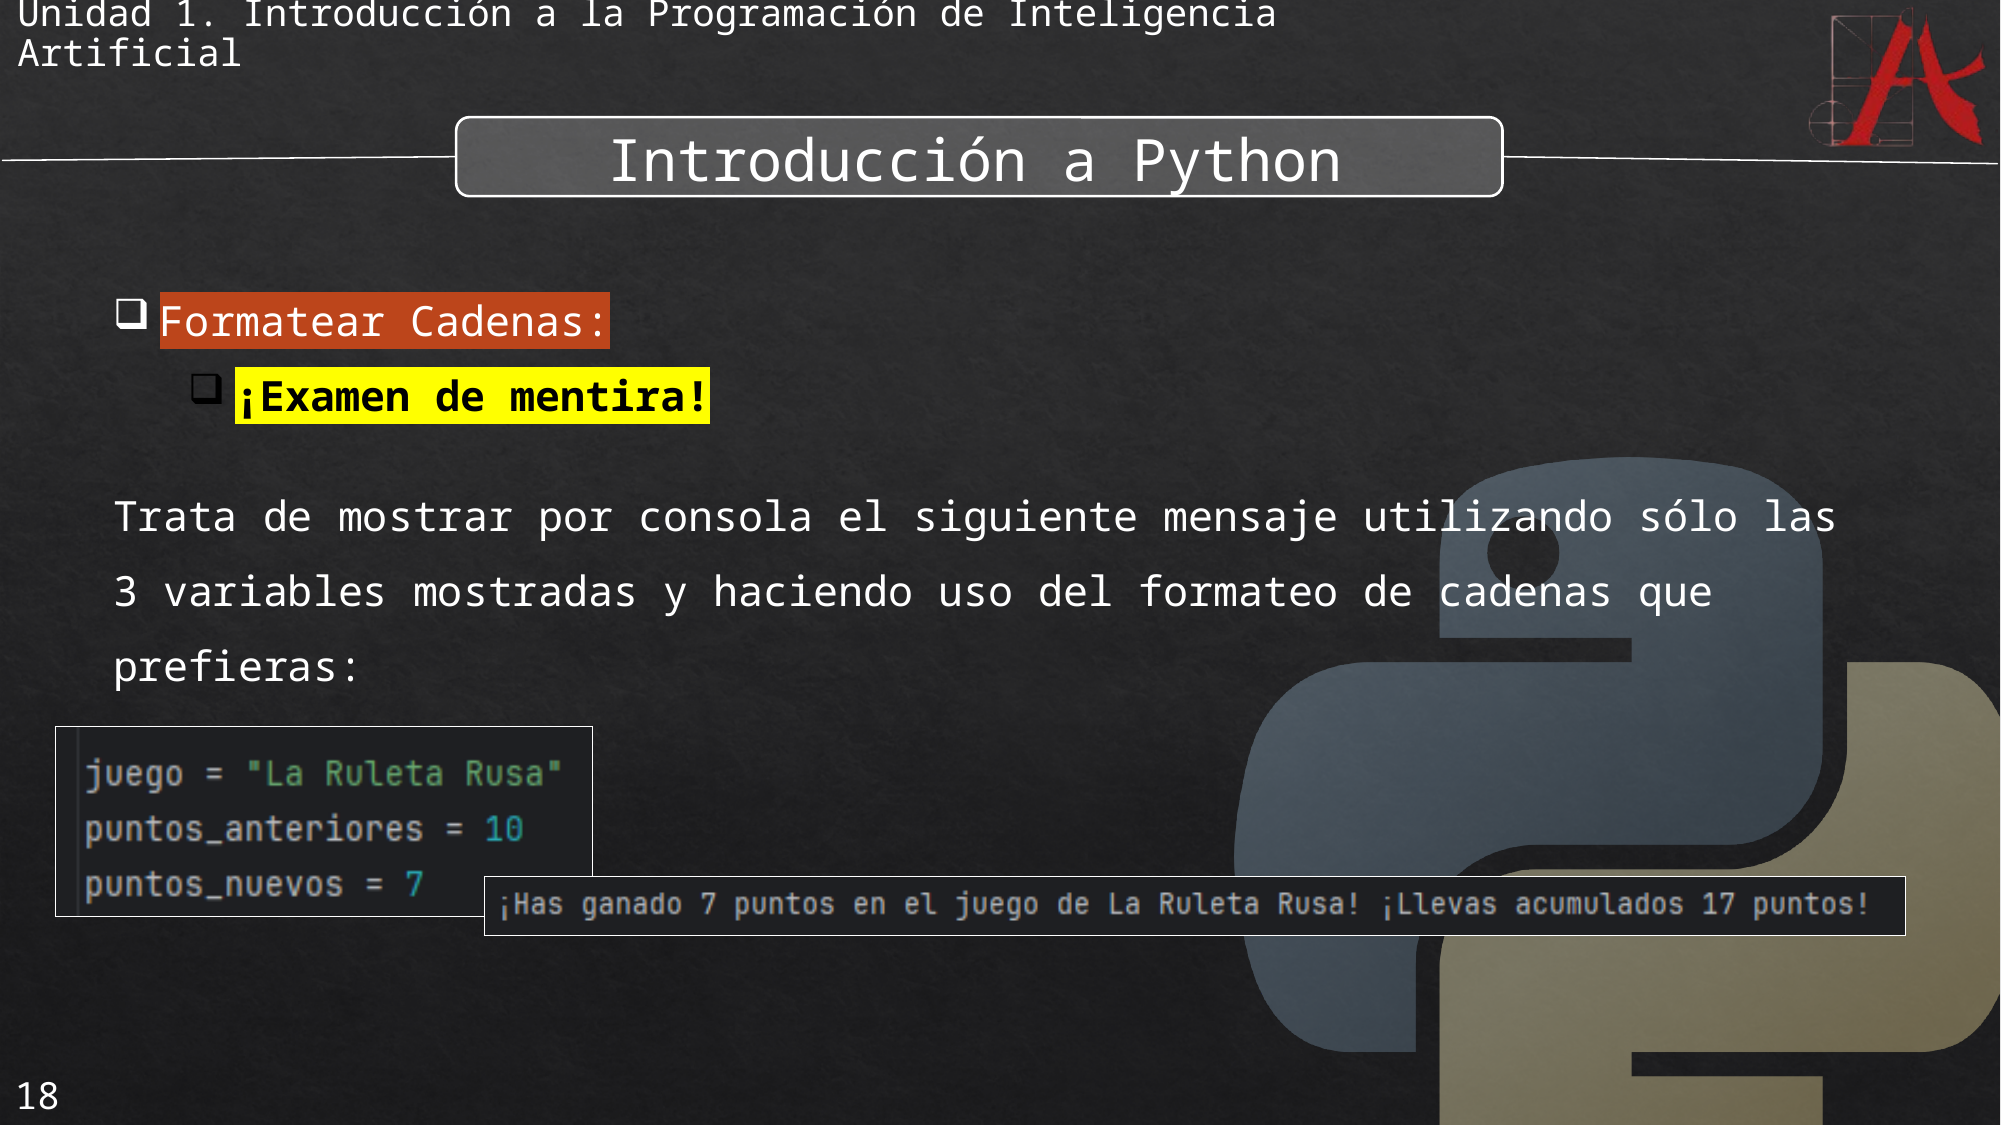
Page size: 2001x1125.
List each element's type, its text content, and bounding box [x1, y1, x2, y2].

text_box Unidad 1. Introducción a la Programación de Inteligencia Artificial [2, 29, 1503, 83]
text_box Introducción a Python [592, 115, 1544, 201]
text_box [2, 156, 457, 161]
text_box Formatear Cadenas: ¡Examen de mentira! Trata de mostrar por consola el siguiente mensaje utilizando sólo las 3 variables mostradas y haciendo uso del formateo de cadenas que prefieras: [98, 262, 1902, 698]
picture [54, 457, 2000, 1125]
picture [1803, 3, 1998, 156]
text_box [454, 115, 592, 198]
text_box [1502, 156, 1998, 164]
text_box 18 [0, 1064, 1156, 1125]
